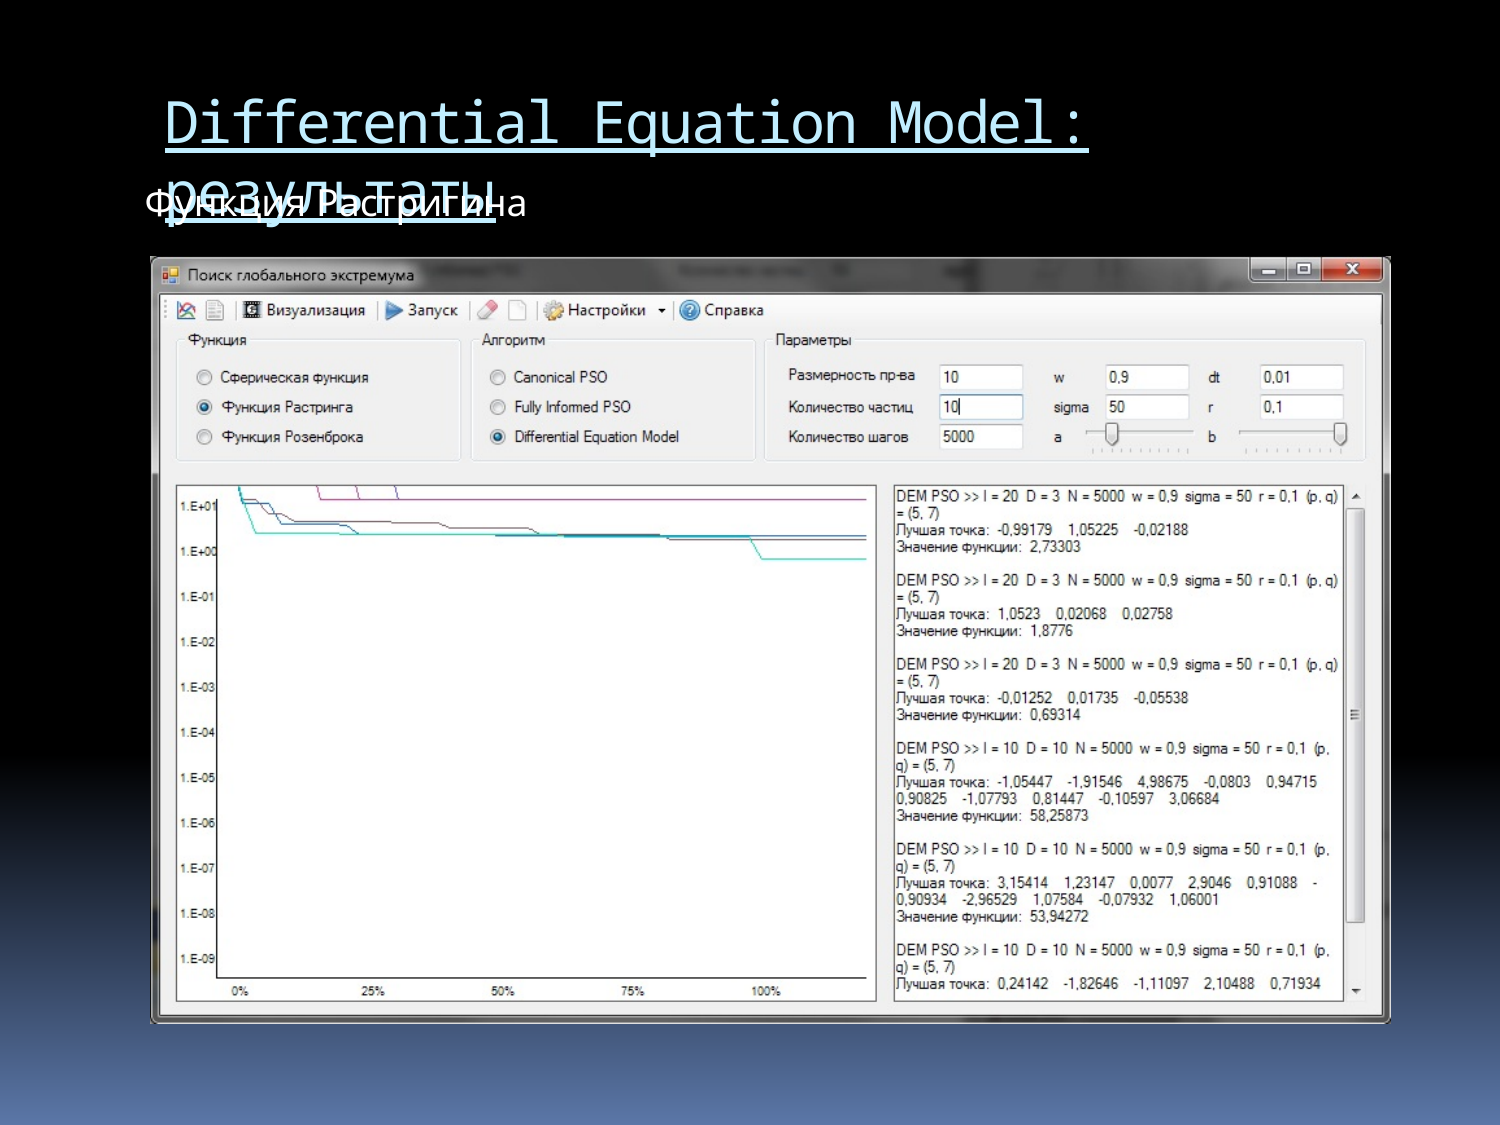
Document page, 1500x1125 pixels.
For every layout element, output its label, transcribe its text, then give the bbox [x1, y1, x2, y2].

title Differential Equation Model: результаты [150, 78, 1425, 149]
picture [149, 255, 1391, 1025]
text_box Функция Растригина [129, 171, 543, 232]
